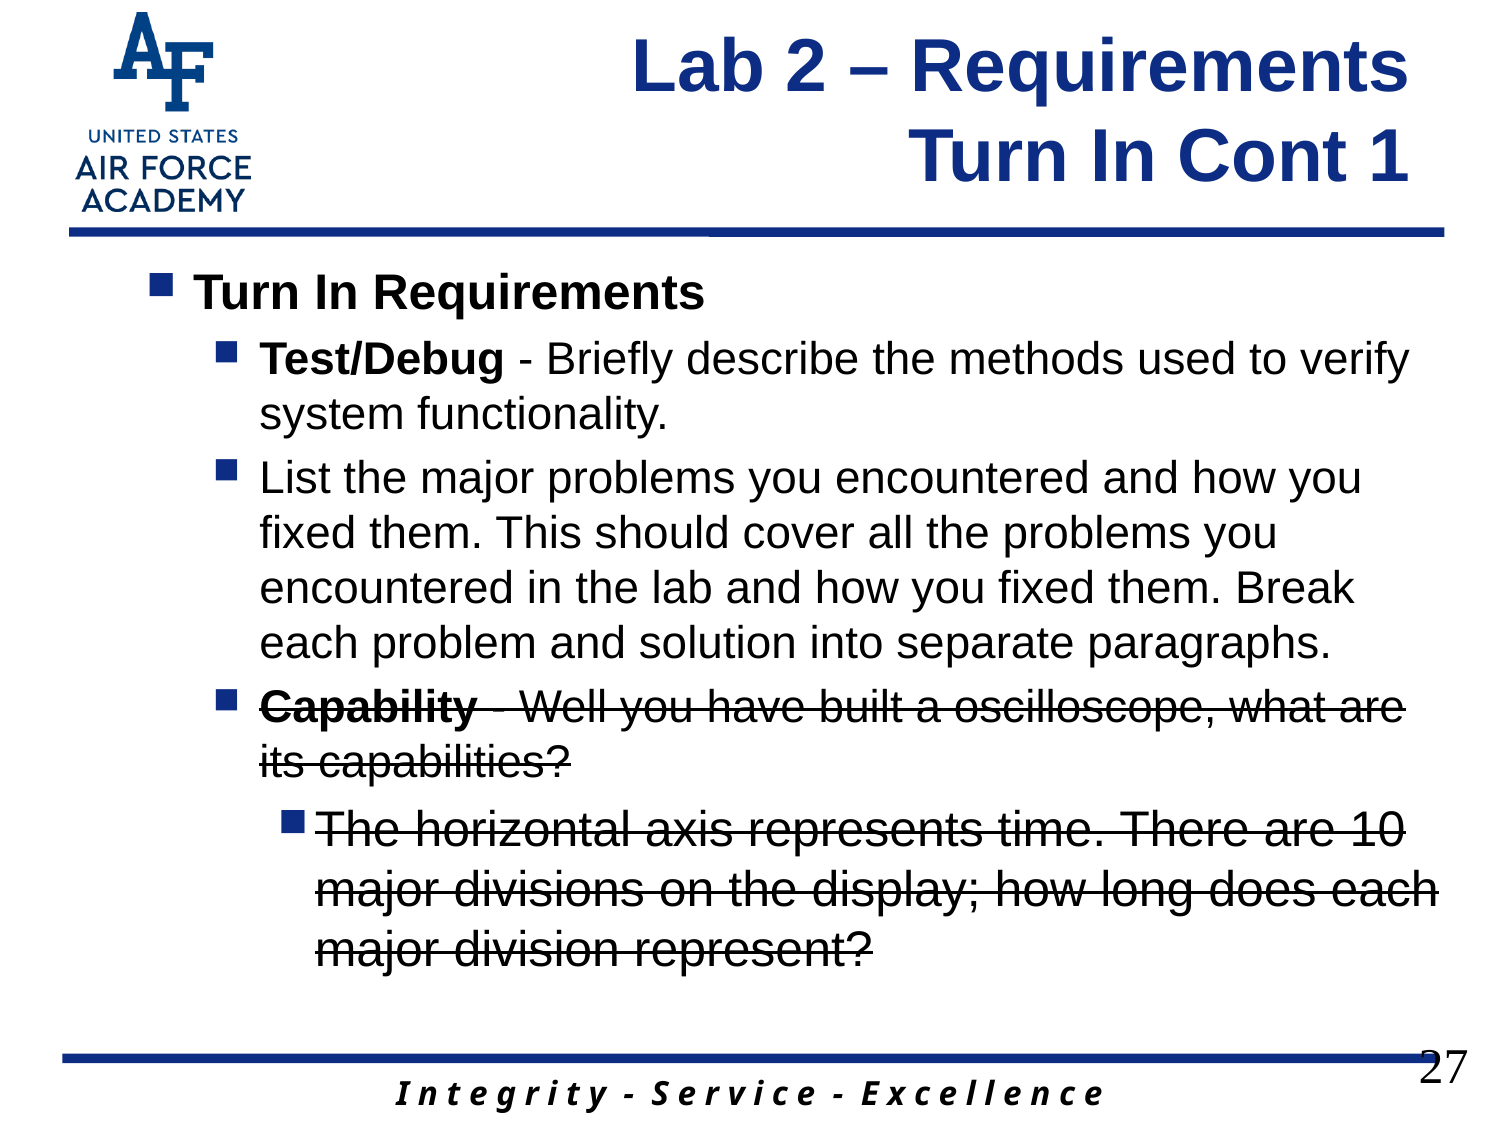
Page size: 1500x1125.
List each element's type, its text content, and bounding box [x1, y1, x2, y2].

list Turn In Requirements Test/Debug - Briefly describe the methods used to verify system functionality. List the major problems you encountered and how you fixed them. This should cover all the problems you encountered in the lab and how you fixed them. Break each problem and solution into separate paragraphs. Capability - Well you have built a oscilloscope, what are its capabilities? The horizontal axis represents time. There are 10 major divisions on the display; how long does each major division represent? [131, 251, 1466, 962]
title Lab 2 – Requirements Turn In Cont 1 [313, 12, 1427, 201]
slide_number 27 [1133, 1025, 1484, 1105]
picture [75, 12, 251, 212]
